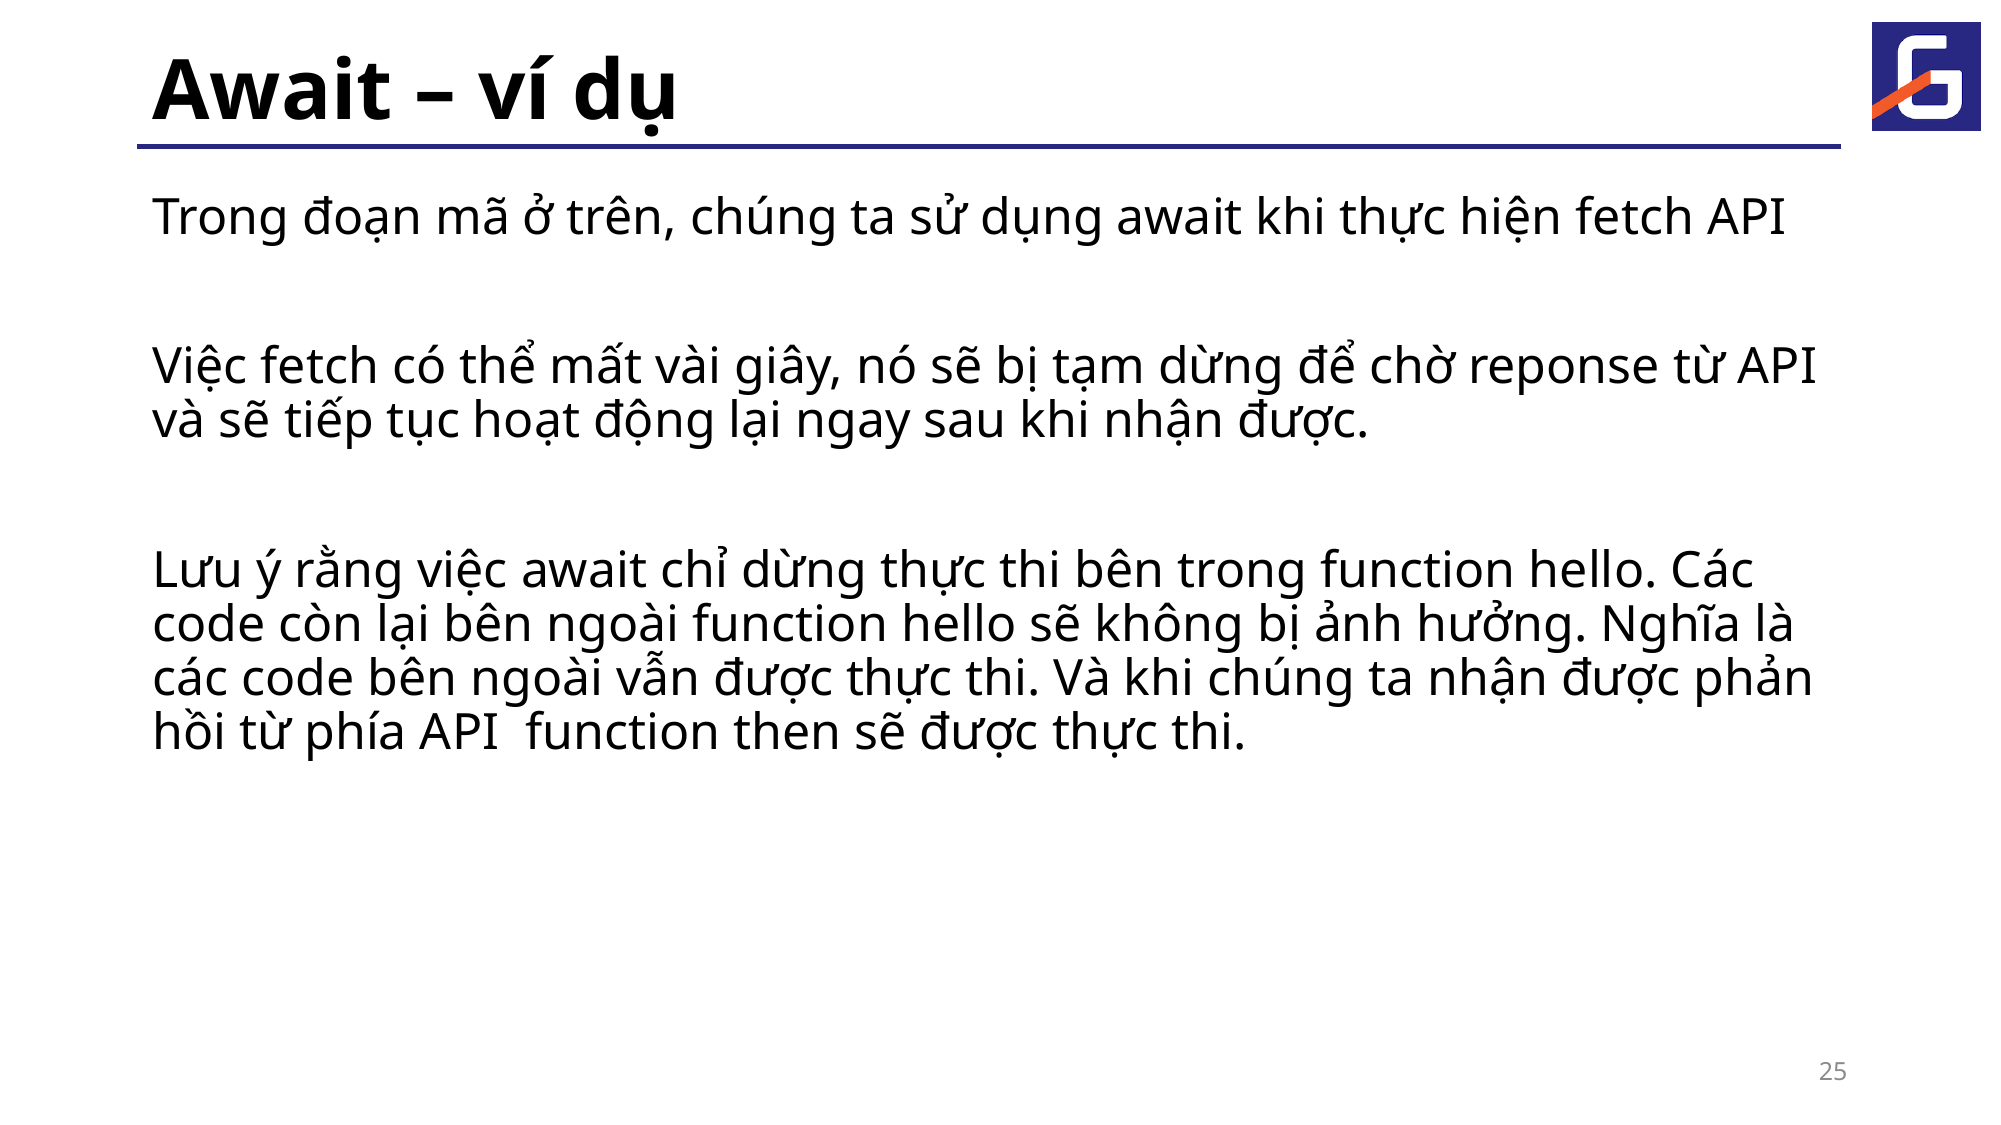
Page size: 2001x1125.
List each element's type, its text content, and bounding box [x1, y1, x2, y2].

list Trong đoạn mã ở trên, chúng ta sử dụng await khi thực hiện fetch API Việc fetch có thể mất vài giây, nó sẽ bị tạm dừng để chờ reponse từ API và sẽ tiếp tục hoạt động lại ngay sau khi nhận được. Lưu ý rằng việc await chỉ dừng thực thi bên trong function hello. Các code còn lại bên ngoài function hello sẽ không bị ảnh hưởng. Nghĩa là các code bên ngoài vẫn được thực thi. Và khi chúng ta nhận được phản hồi từ phía API function then sẽ được thực thi. [137, 183, 1863, 1014]
slide_number 25 [1412, 1042, 1863, 1103]
picture [1872, 22, 1981, 131]
title Await – ví dụ [137, 26, 1863, 160]
